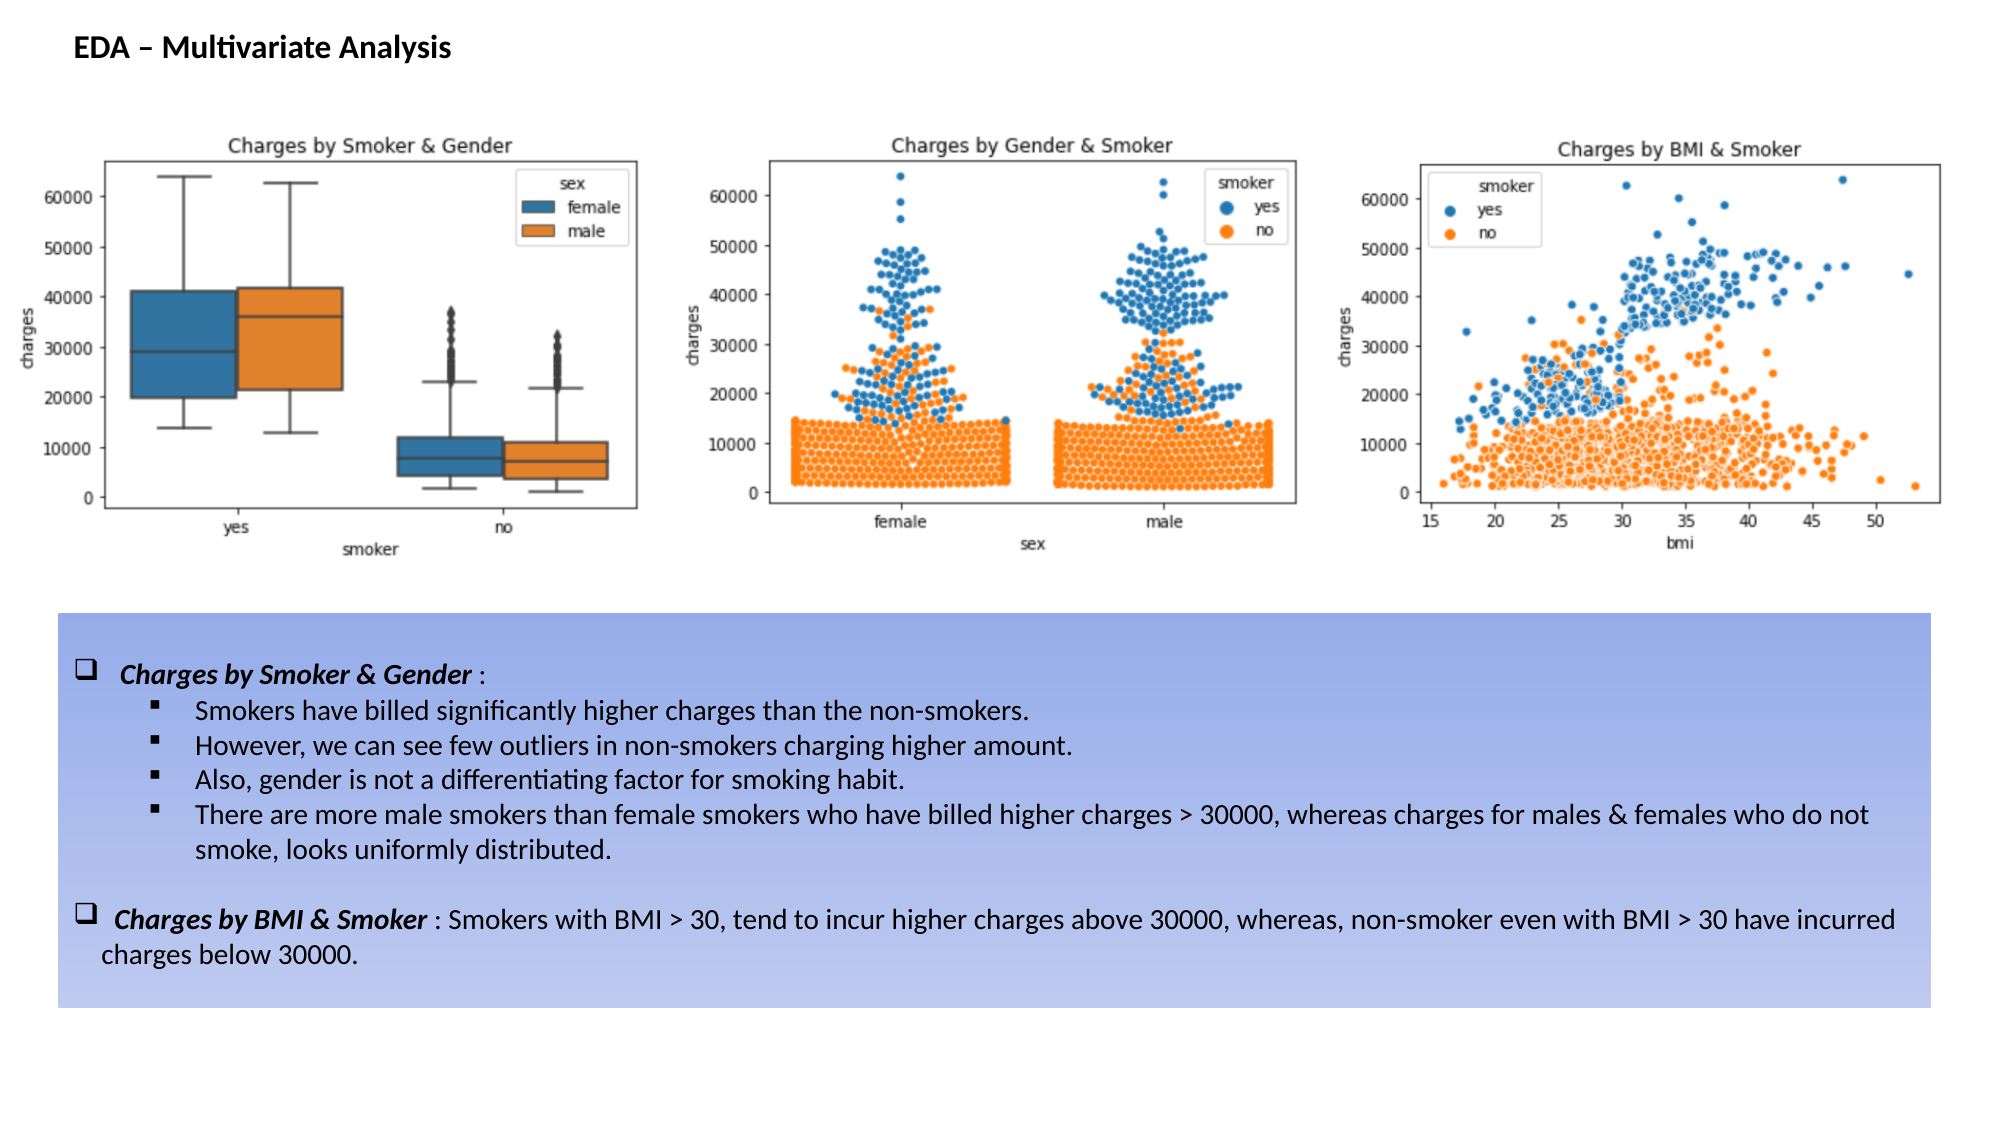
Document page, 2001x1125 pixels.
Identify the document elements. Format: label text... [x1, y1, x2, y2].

picture [1330, 133, 1945, 558]
text_box Charges by Smoker & Gender : Smokers have billed significantly higher charges than the non-smokers. However, we can see few outliers in non-smokers charging higher amount. Also, gender is not a differentiating factor for smoking habit. There are more male smokers than female smokers who have billed higher charges > 30000, whereas charges for males & females who do not smoke, looks uniformly distributed. Charges by BMI & Smoker : Smokers with BMI > 30, tend to incur higher charges above 30000, whereas, non-smoker even with BMI > 30 have incurred charges below 30000. [58, 613, 1931, 1008]
title EDA – Multivariate Analysis [58, 11, 554, 85]
picture [8, 130, 645, 568]
picture [678, 131, 1304, 559]
